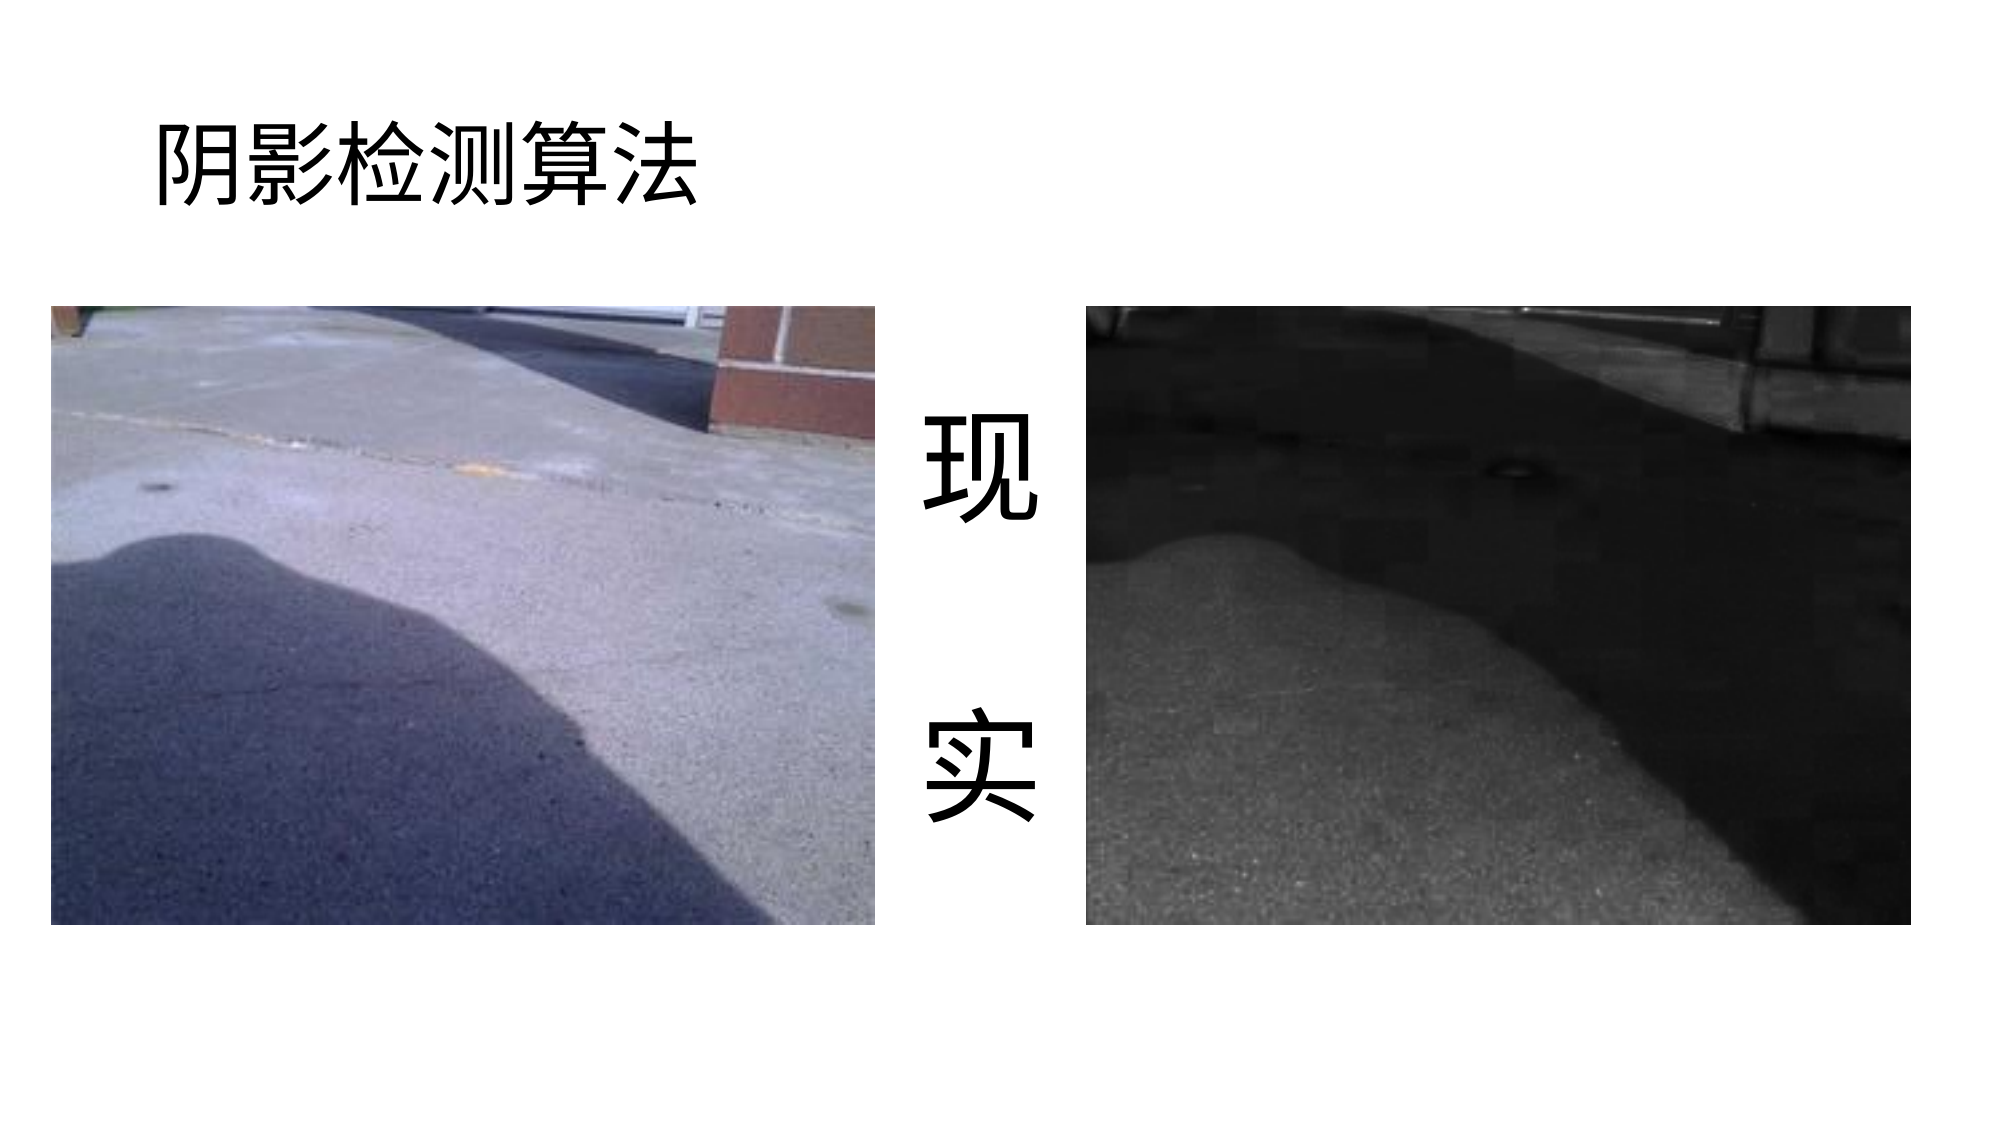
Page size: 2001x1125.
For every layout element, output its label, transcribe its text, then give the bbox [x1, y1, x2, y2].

title 阴影检测算法 [137, 59, 1863, 278]
text_box 现 实 [903, 380, 1059, 846]
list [51, 306, 875, 925]
picture [1086, 306, 1911, 925]
